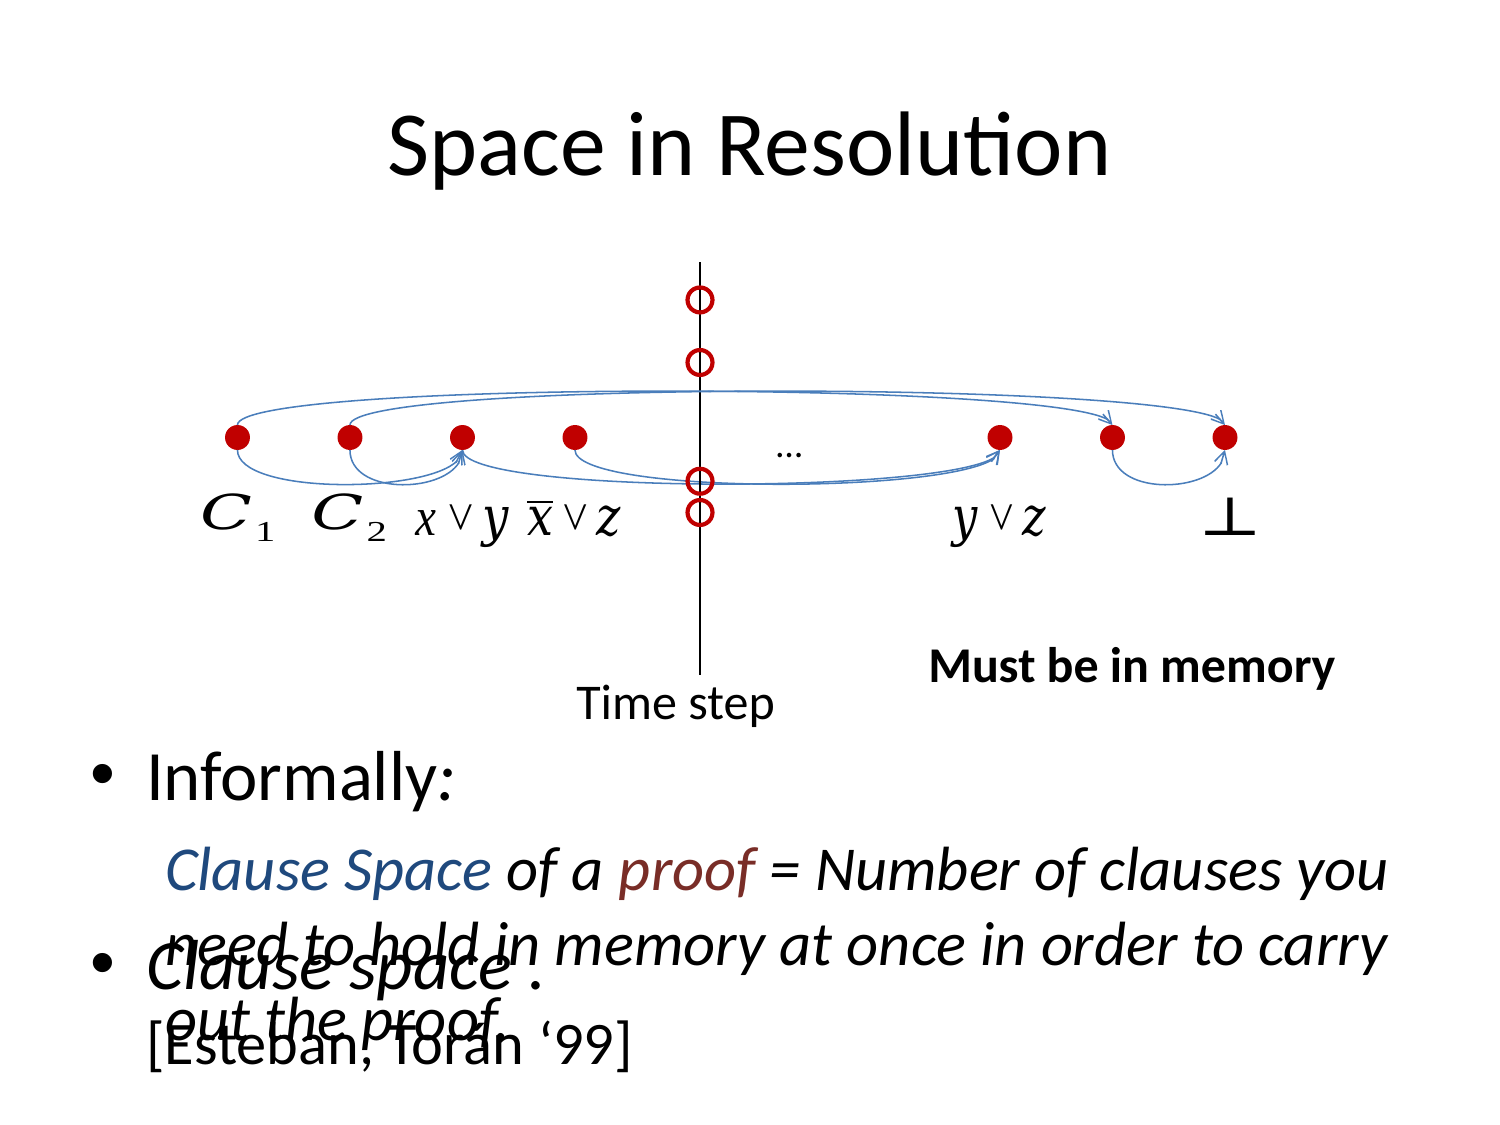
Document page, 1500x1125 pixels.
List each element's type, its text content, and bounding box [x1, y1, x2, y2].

text_box [222, 423, 233, 452]
title Space in Resolution [75, 45, 1425, 233]
text_box Informally: Clause Space of a proof = Number of clauses you need to hold in memory at once in order to carry out the proof. [74, 600, 1425, 1100]
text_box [412, 460, 544, 549]
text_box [549, 262, 1353, 739]
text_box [238, 287, 1227, 452]
